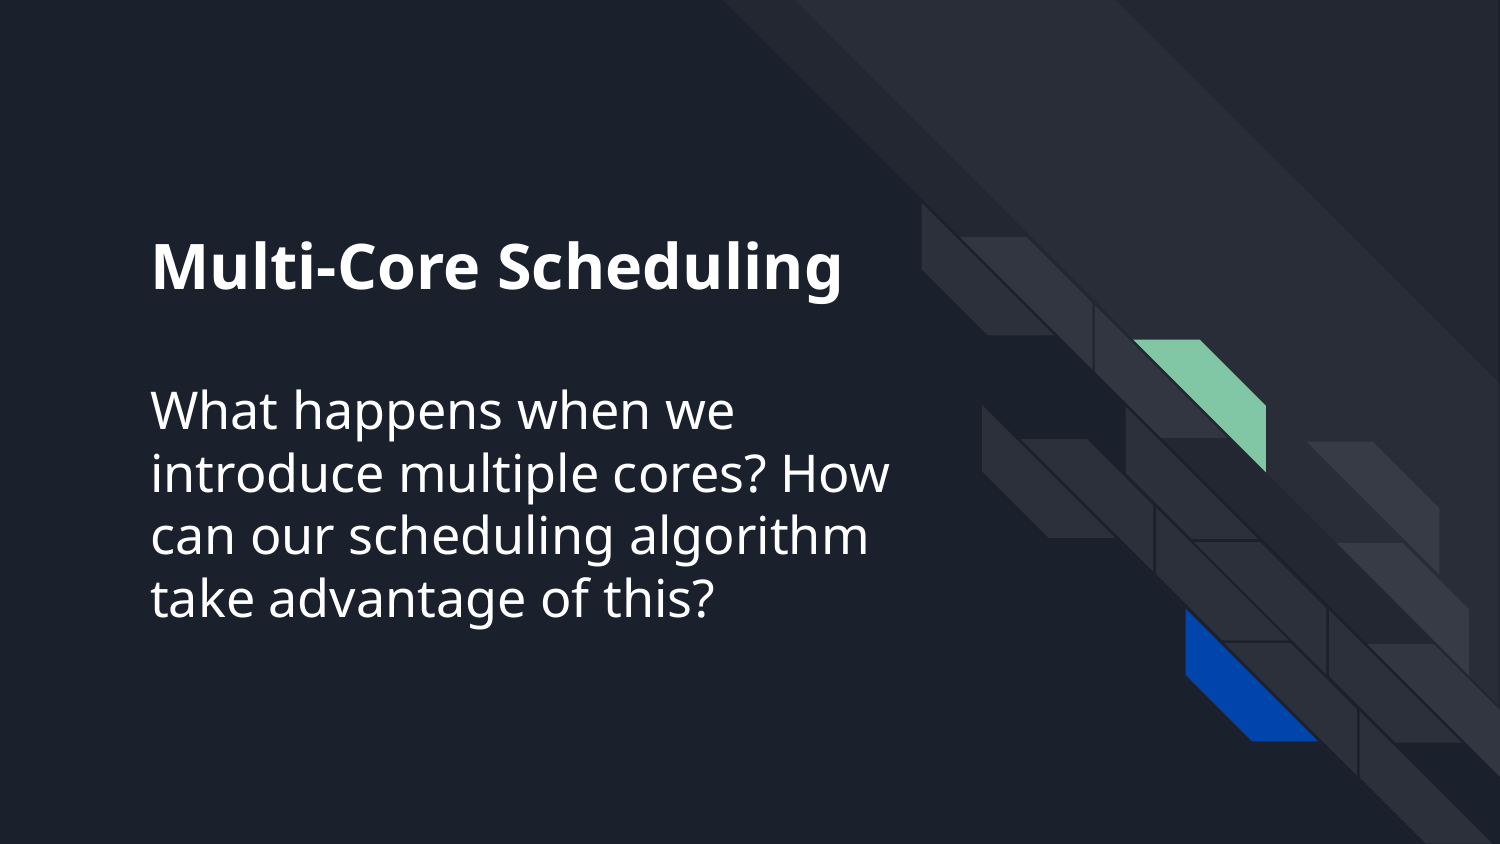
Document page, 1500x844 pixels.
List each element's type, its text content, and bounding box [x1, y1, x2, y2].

title Multi-Core Scheduling What happens when we introduce multiple cores? How can our scheduling algorithm take advantage of this? [135, 211, 982, 651]
